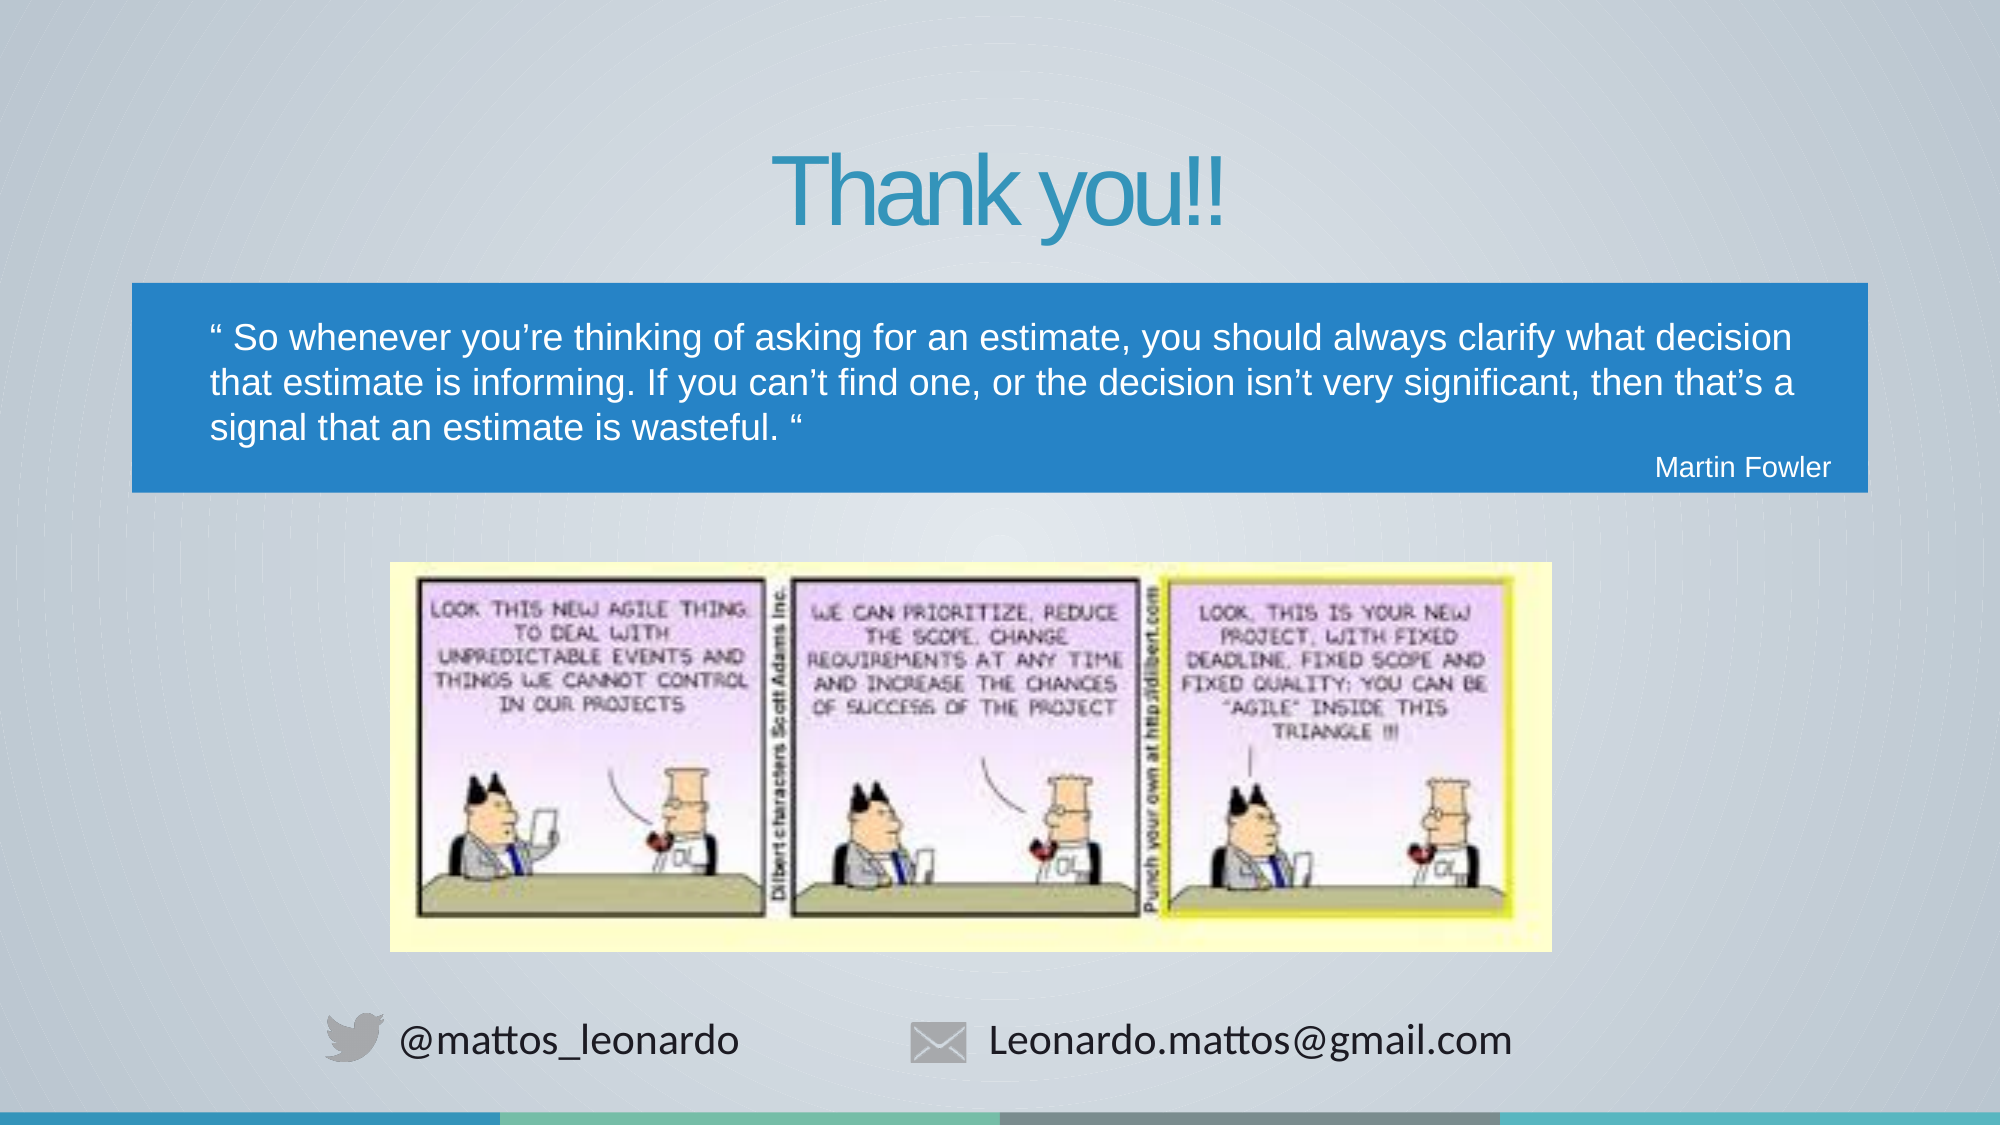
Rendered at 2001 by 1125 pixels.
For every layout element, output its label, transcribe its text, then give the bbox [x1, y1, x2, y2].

text_box “ So whenever you’re thinking of asking for an estimate, you should always clarify what decision that estimate is informing. If you can’t find one, or the decision isn’t very significant, then that’s a signal that an estimate is wasteful. “ Martin Fowler [195, 305, 1847, 491]
text_box Thank you!! [0, 118, 2000, 253]
picture [910, 1022, 967, 1063]
text_box [131, 282, 1869, 494]
picture [390, 562, 1552, 952]
text_box Leonardo.mattos@gmail.com [984, 1006, 1518, 1068]
text_box @mattos_leonardo [392, 1006, 745, 1068]
picture [325, 1013, 385, 1062]
